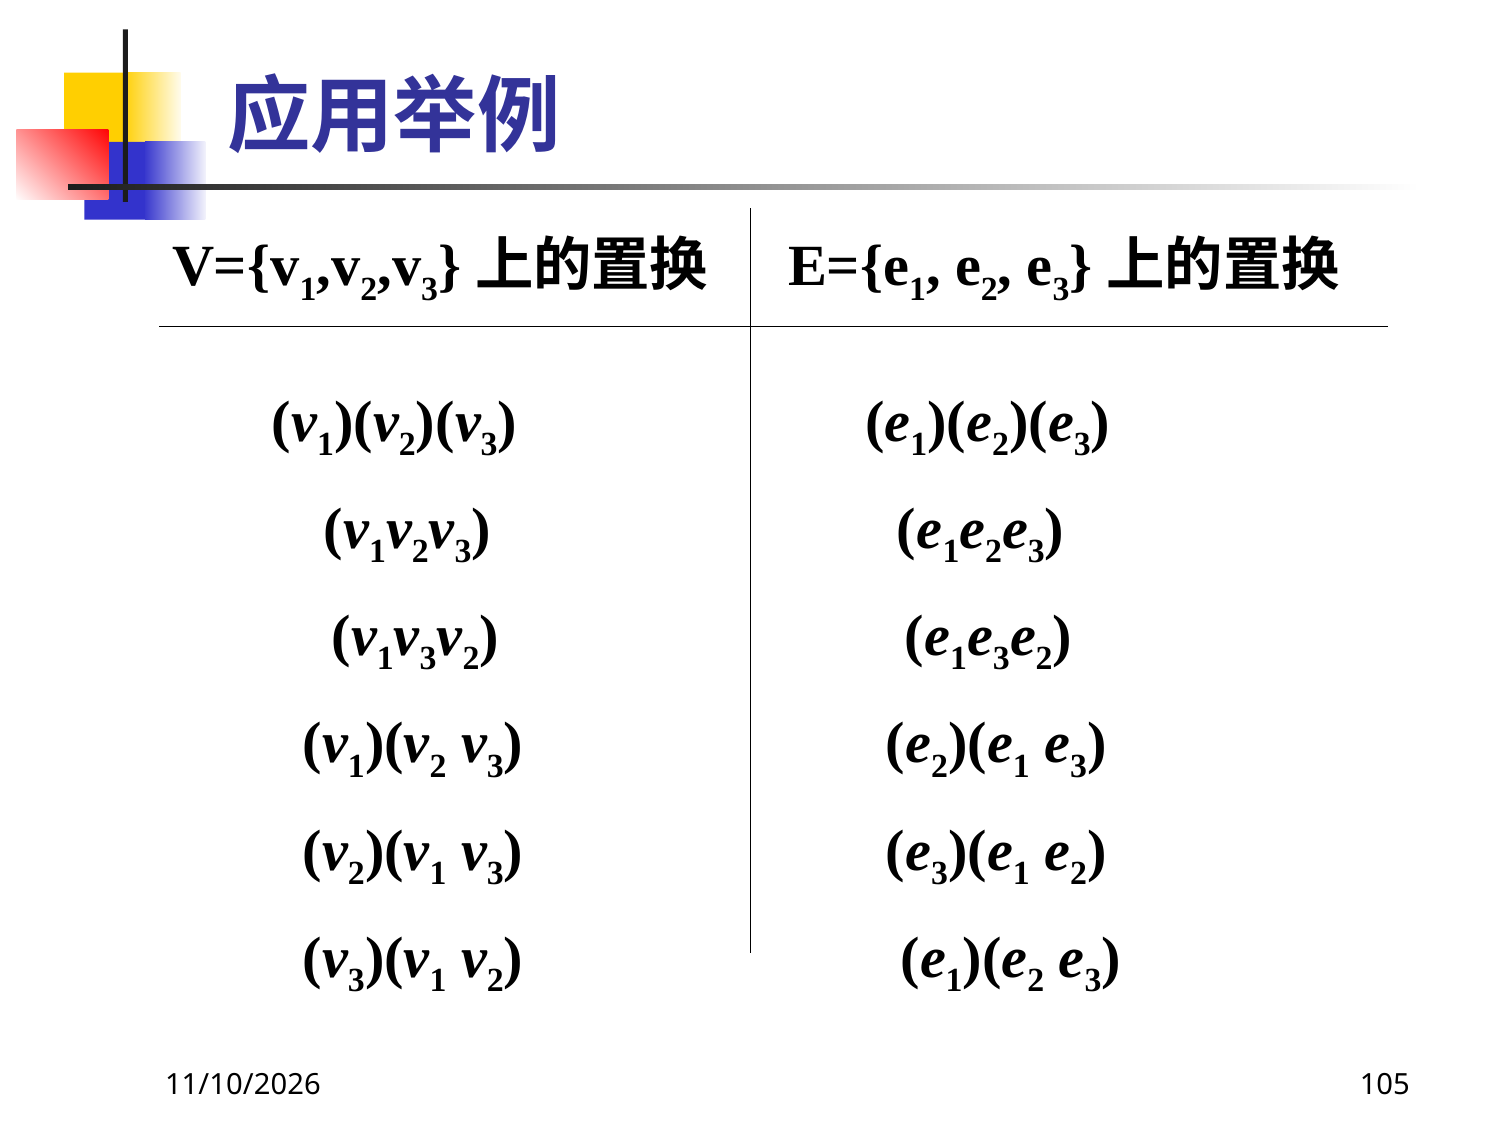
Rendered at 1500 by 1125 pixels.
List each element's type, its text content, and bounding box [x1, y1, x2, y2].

title 应用举例 [212, 24, 1261, 170]
list V={v1,v2,v3}上的置换 E={e1, e2, e3}上的置换 (v1)(v2)(v3) (e1)(e2)(e3) (v1v2v3) (e1e2e3) (v1v3v2) (e1e3e2) (v1)(v2 v3) (e2)(e1 e3) (v2)(v1 v3) (e3)(e1 e2) (v3)(v1 v2) (e1)(e2 e3) [751, 220, 1456, 522]
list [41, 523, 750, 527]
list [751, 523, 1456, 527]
list V={v1,v2,v3}上的置换 E={e1, e2, e3}上的置换 (v1)(v2)(v3) (e1)(e2)(e3) (v1v2v3) (e1e2e3) (v1v3v2) (e1e3e2) (v1)(v2 v3) (e2)(e1 e3) (v2)(v1 v3) (e3)(e1 e2) (v3)(v1 v2) (e1)(e2 e3) [41, 220, 750, 522]
list V={v1,v2,v3}上的置换 E={e1, e2, e3}上的置换 (v1)(v2)(v3) (e1)(e2)(e3) (v1v2v3) (e1e2e3) (v1v3v2) (e1e3e2) (v1)(v2 v3) (e2)(e1 e3) (v2)(v1 v3) (e3)(e1 e2) (v3)(v1 v2) (e1)(e2 e3) [751, 529, 1456, 534]
slide_number 105 [1112, 1037, 1426, 1113]
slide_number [149, 1037, 463, 1113]
list V={v1,v2,v3}上的置换 E={e1, e2, e3}上的置换 (v1)(v2)(v3) (e1)(e2)(e3) (v1v2v3) (e1e2e3) (v1v3v2) (e1e3e2) (v1)(v2 v3) (e2)(e1 e3) (v2)(v1 v3) (e3)(e1 e2) (v3)(v1 v2) (e1)(e2 e3) [41, 528, 750, 534]
list V={v1,v2,v3}上的置换 E={e1, e2, e3}上的置换 (v1)(v2)(v3) (e1)(e2)(e3) (v1v2v3) (e1e2e3) (v1v3v2) (e1e3e2) (v1)(v2 v3) (e2)(e1 e3) (v2)(v1 v3) (e3)(e1 e2) (v3)(v1 v2) (e1)(e2 e3) [41, 540, 1456, 987]
